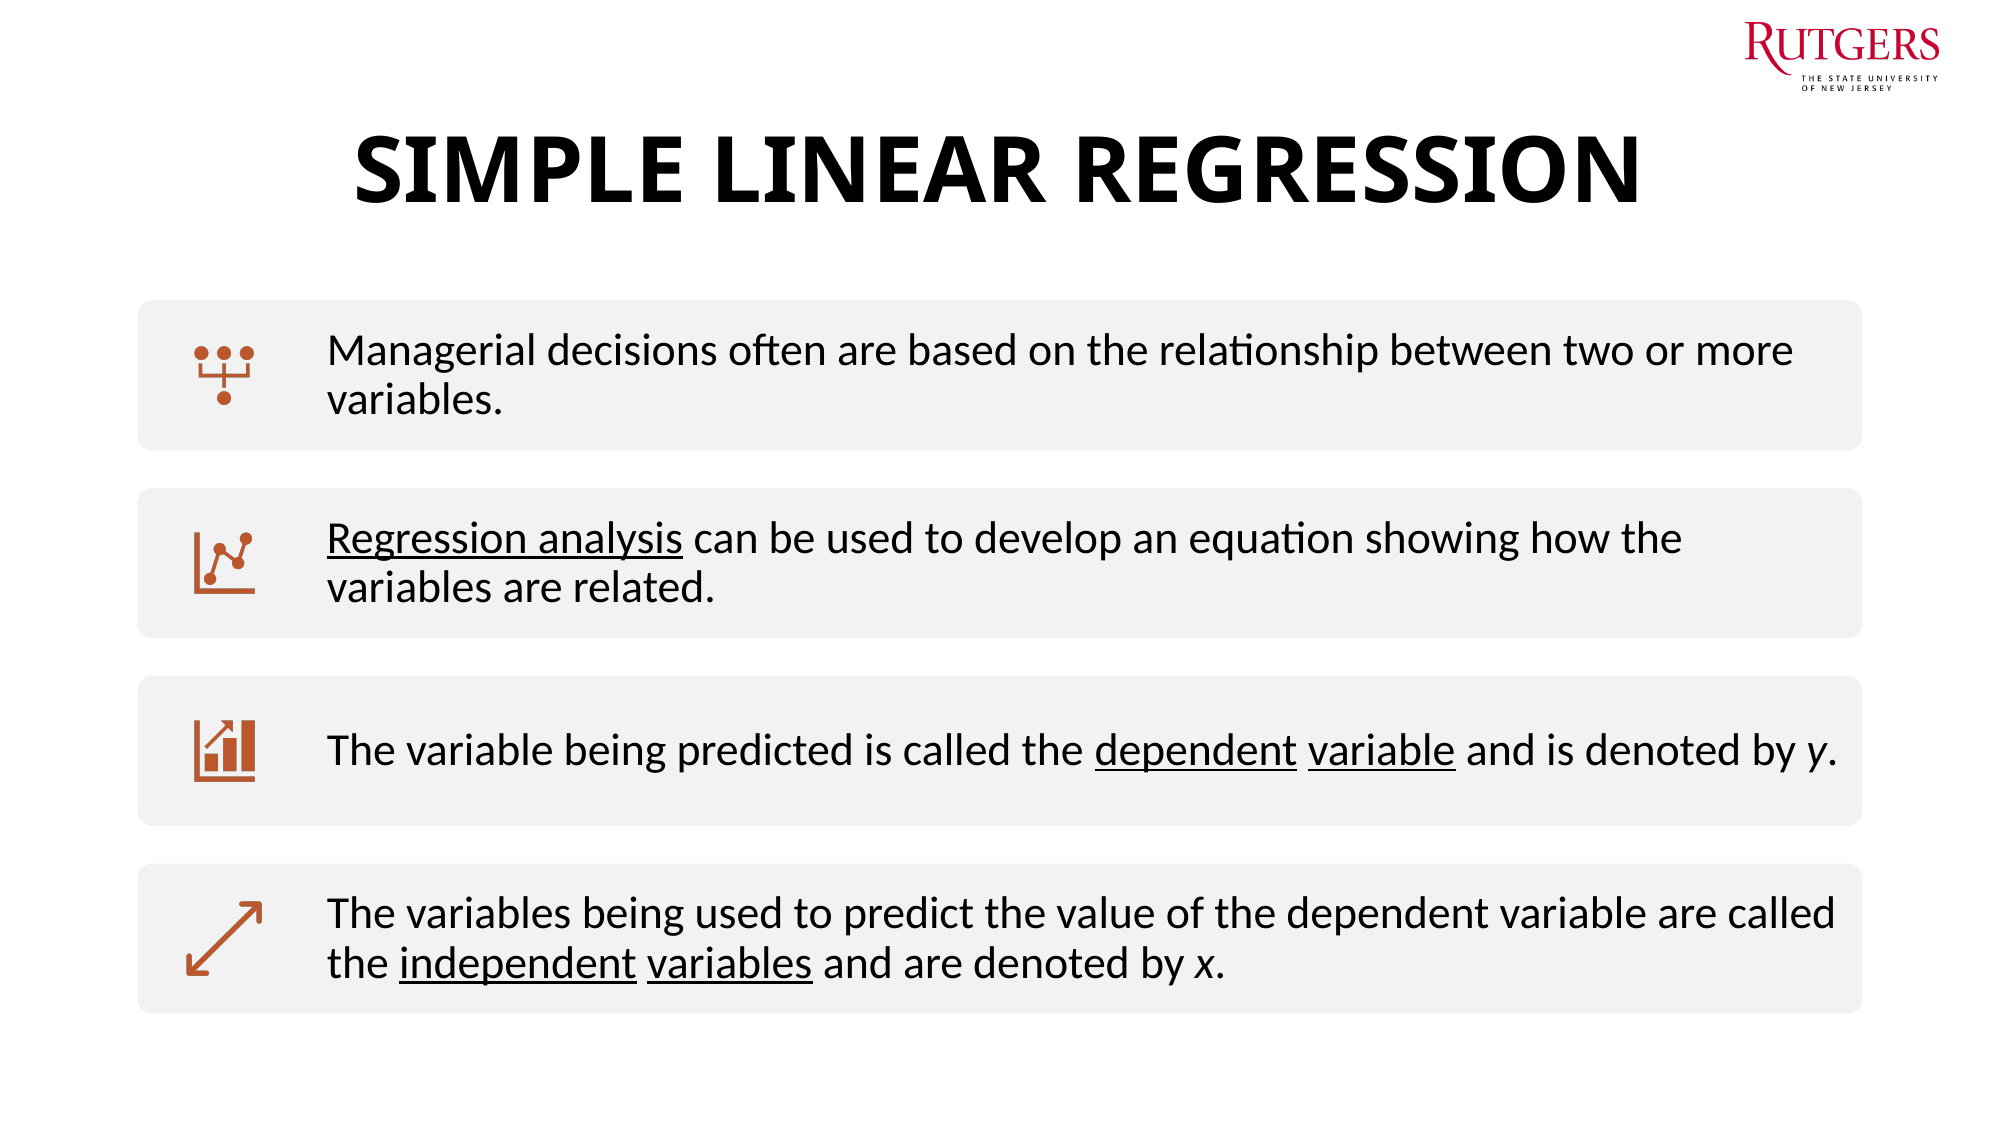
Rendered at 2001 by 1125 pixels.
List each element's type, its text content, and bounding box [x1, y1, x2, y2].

picture [1745, 22, 1939, 91]
text_box SIMPLE LINEAR REGRESSION [137, 59, 1863, 278]
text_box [137, 299, 1863, 1014]
